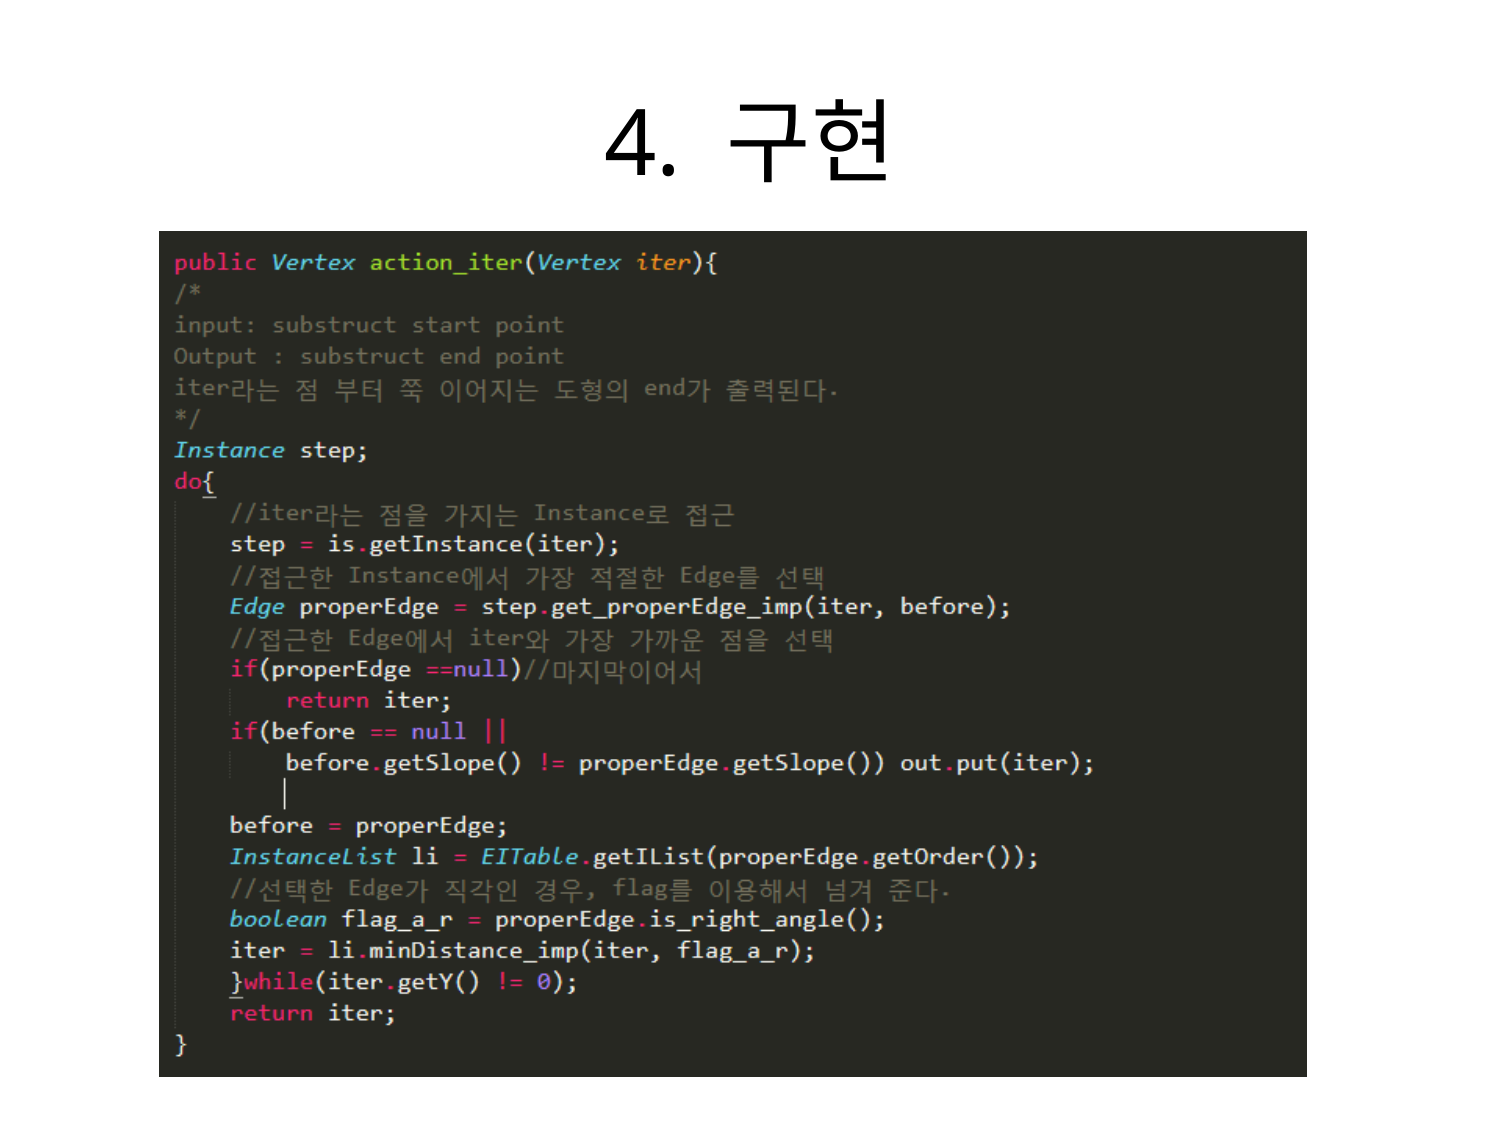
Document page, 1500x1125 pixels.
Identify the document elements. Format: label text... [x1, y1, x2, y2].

title 4. 구현 [75, 45, 1425, 233]
picture [159, 231, 1307, 1078]
